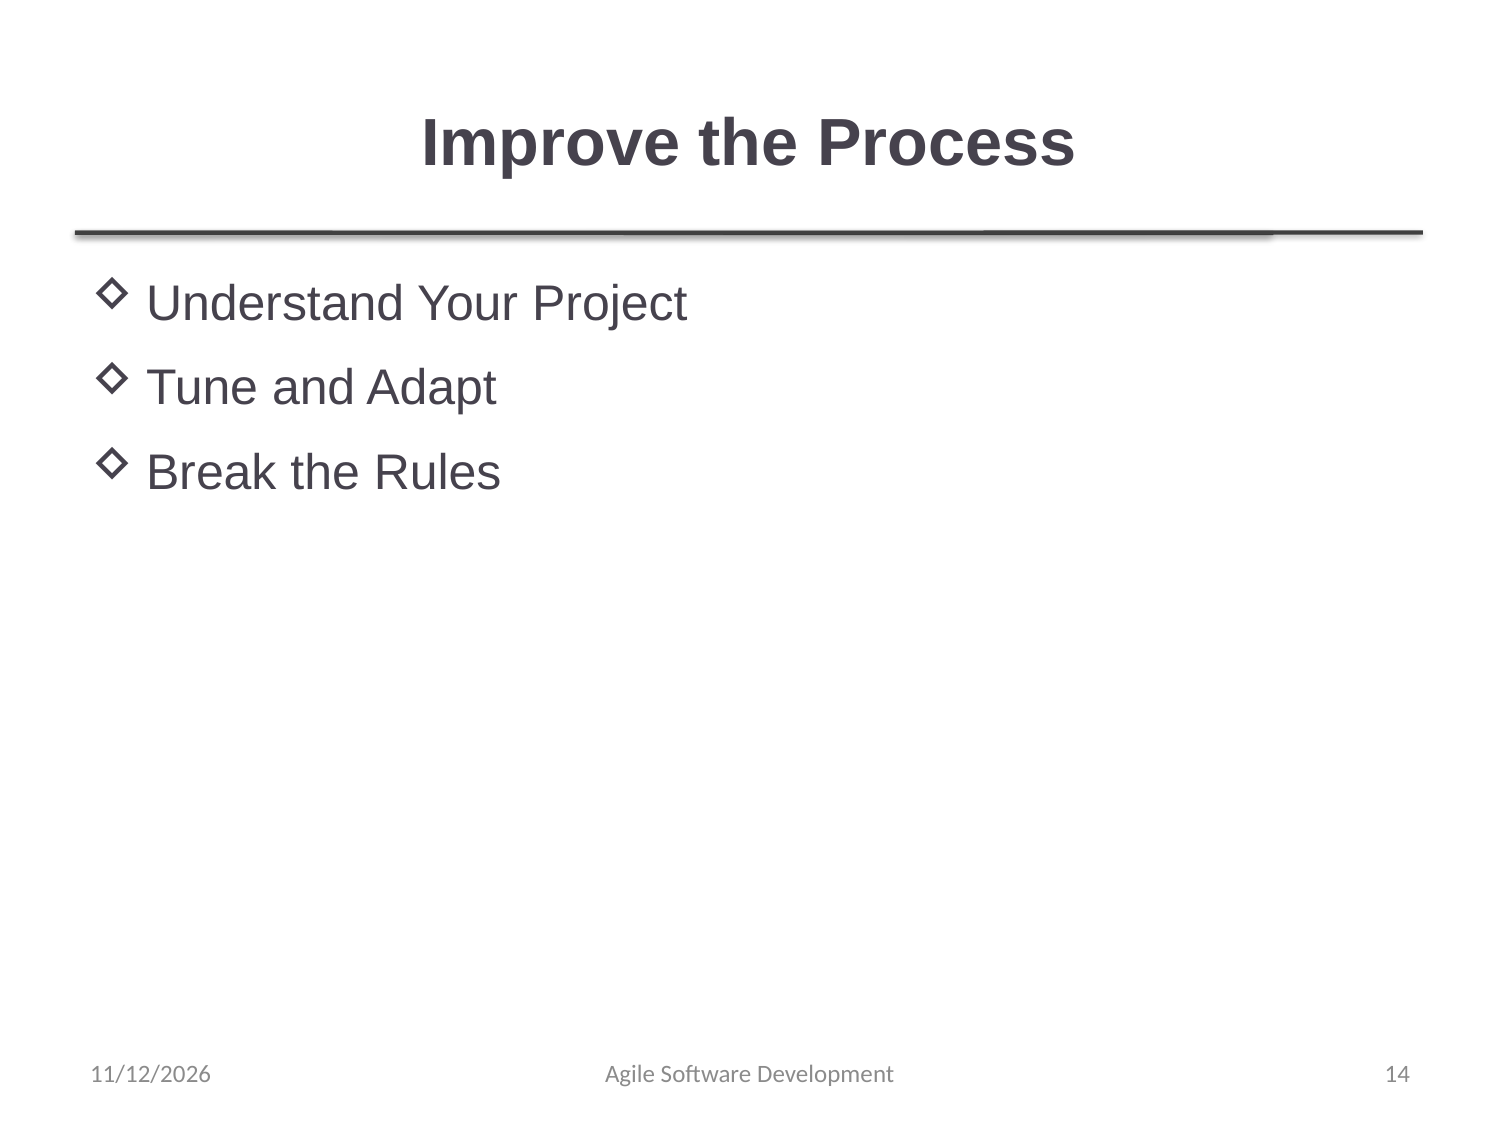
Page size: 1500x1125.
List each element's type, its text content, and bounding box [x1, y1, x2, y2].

slide_number 14 [1074, 1042, 1425, 1103]
footer Agile Software Development [512, 1042, 988, 1103]
list Understand Your Project Tune and Adapt Break the Rules [75, 262, 1425, 1005]
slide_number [75, 1042, 425, 1103]
title Improve the Process [74, 44, 1424, 233]
